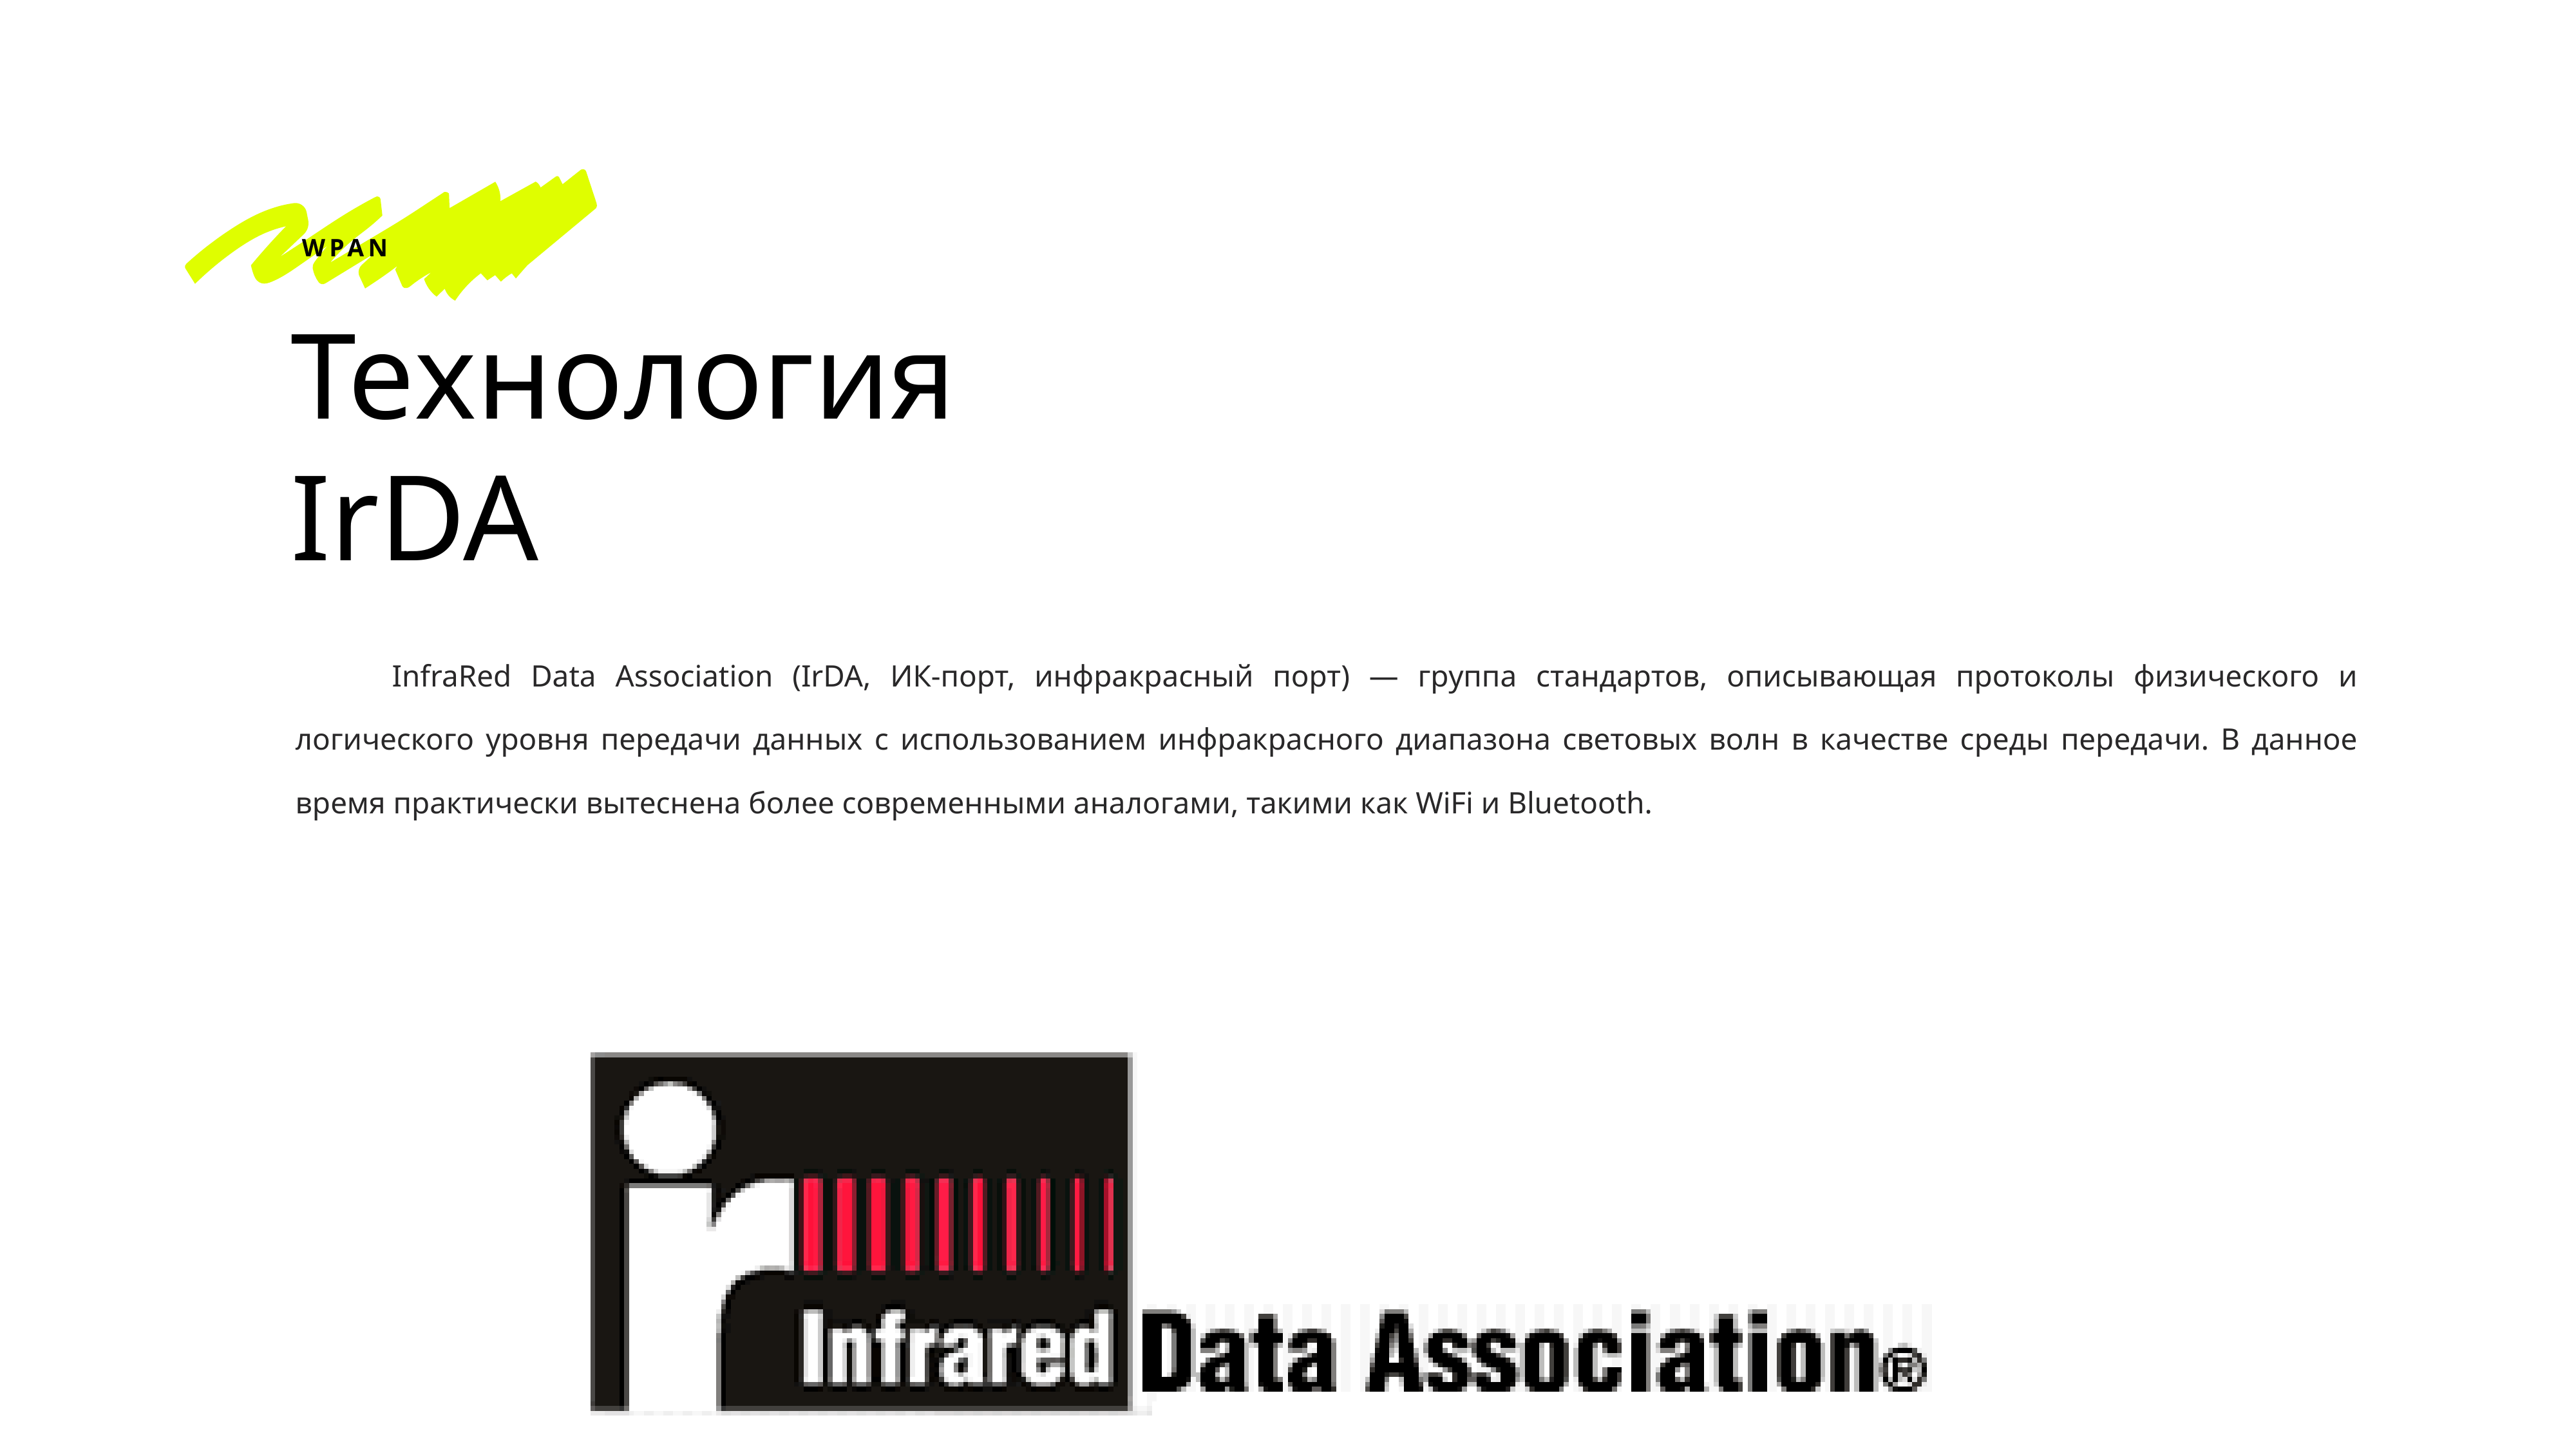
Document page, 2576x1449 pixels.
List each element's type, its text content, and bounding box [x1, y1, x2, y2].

picture [0, 1034, 2576, 1449]
text_box Технология IrDA [287, 297, 1090, 623]
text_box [185, 169, 889, 301]
text_box InfraRed Data Association (IrDA, ИК‑порт, инфракрасный порт) — группа стандартов, описывающая протоколы физического и логического уровня передачи данных с использованием инфракрасного диапазона световых волн в качестве среды передачи. В данное время практически вытеснена более современными аналогами, такими как WiFi и Bluetooth. [285, 623, 2369, 825]
